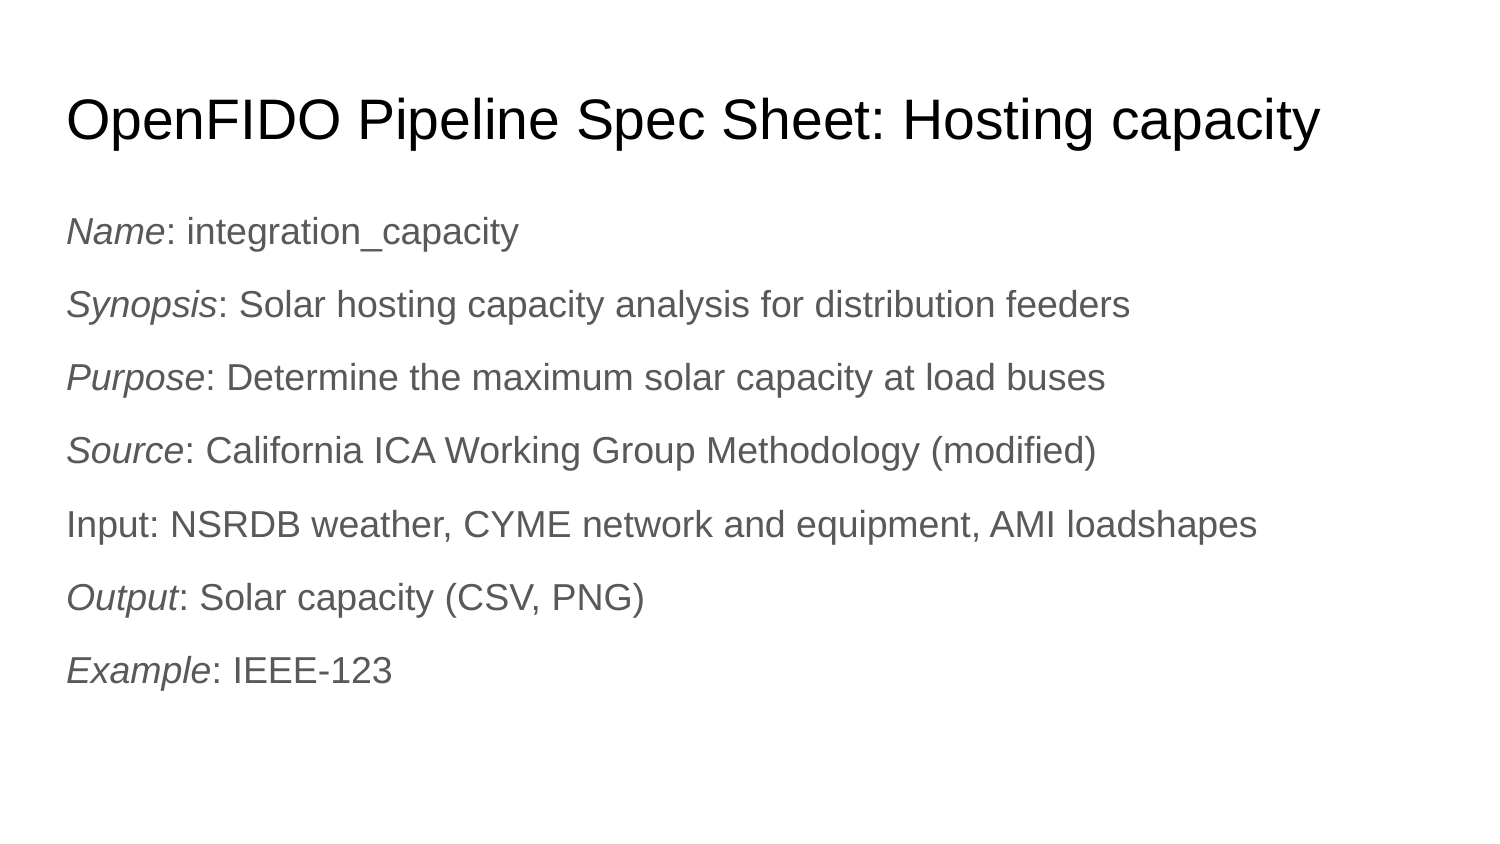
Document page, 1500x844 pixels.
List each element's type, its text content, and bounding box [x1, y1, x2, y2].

list Name: integration_capacity Synopsis: Solar hosting capacity analysis for distribution feeders Purpose: Determine the maximum solar capacity at load buses Source: California ICA Working Group Methodology (modified) Input: NSRDB weather, CYME network and equipment, AMI loadshapes Output: Solar capacity (CSV, PNG) Example: IEEE-123 [51, 189, 1449, 750]
title OpenFIDO Pipeline Spec Sheet: Hosting capacity [51, 72, 1449, 167]
